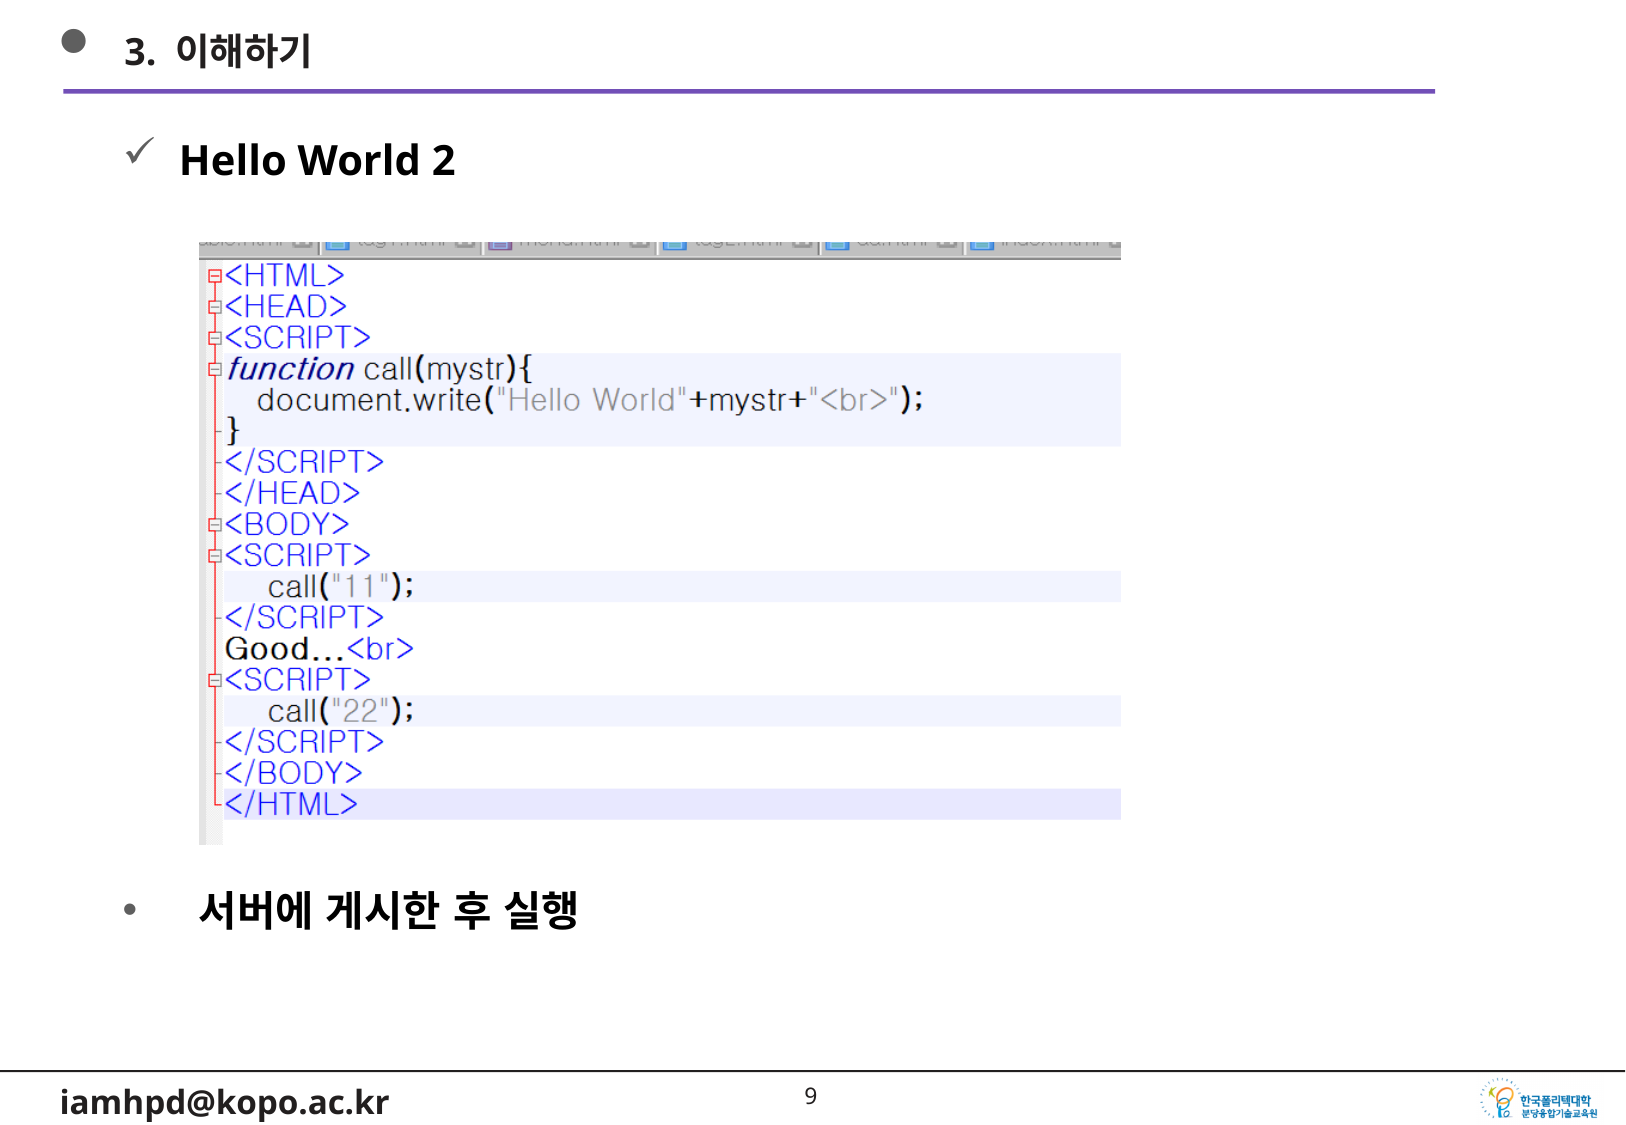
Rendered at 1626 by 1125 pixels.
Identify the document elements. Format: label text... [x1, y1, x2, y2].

text_box 3. 이해하기 [109, 20, 943, 93]
text_box [44, 0, 1604, 114]
picture [199, 241, 1122, 845]
text_box 8 [765, 1072, 857, 1123]
text_box Hello World 2 서버에 게시한 후 실행 [101, 123, 1353, 946]
picture [1476, 1073, 1604, 1125]
